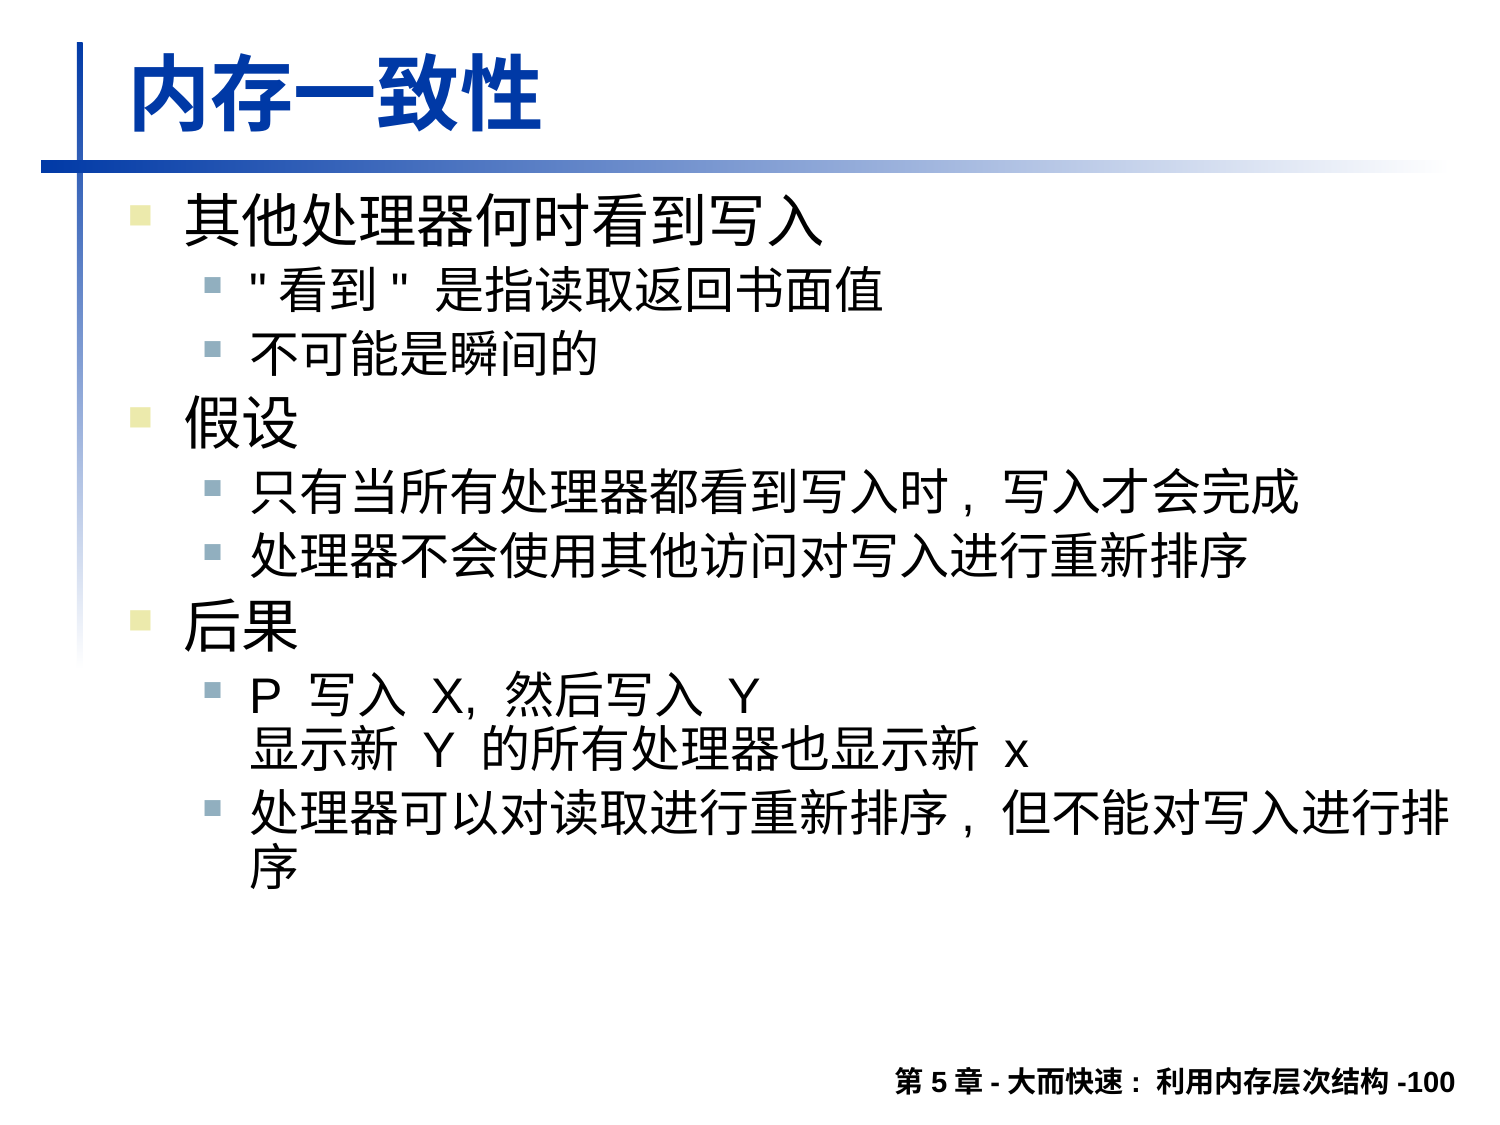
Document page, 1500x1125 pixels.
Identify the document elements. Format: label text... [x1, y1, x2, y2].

list 其他处理器何时看到写入 "看到" 是指读取返回书面值 不可能是瞬间的 假设 只有当所有处理器都看到写入时, 写入才会完成 处理器不会使用其他访问对写入进行重新排序 后果 P 写入 X, 然后写入 Y 显示新 Y 的所有处理器也显示新 x 处理器可以对读取进行重新排序, 但不能对写入进行排序 [112, 184, 1469, 1024]
footer 第5章-大而快速: 利用内存层次结构-100 [277, 1046, 1471, 1106]
title 内存一致性 [112, 32, 1468, 149]
